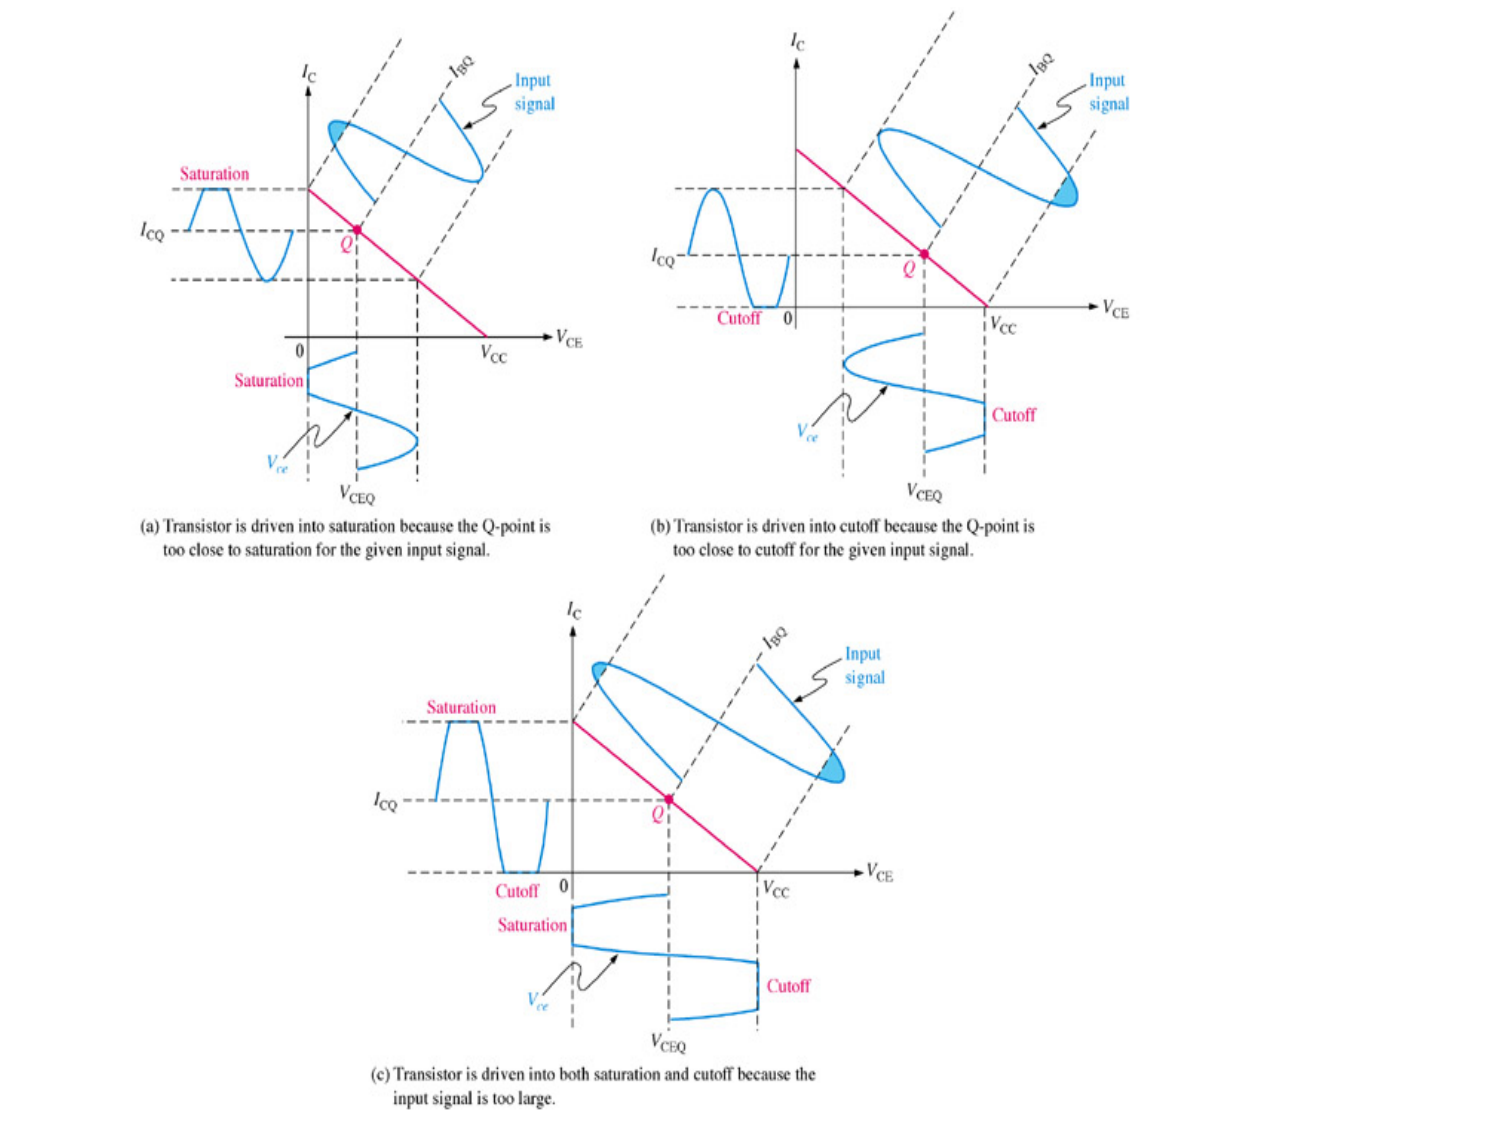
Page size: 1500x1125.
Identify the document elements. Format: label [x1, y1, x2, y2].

picture [112, 7, 1140, 1123]
